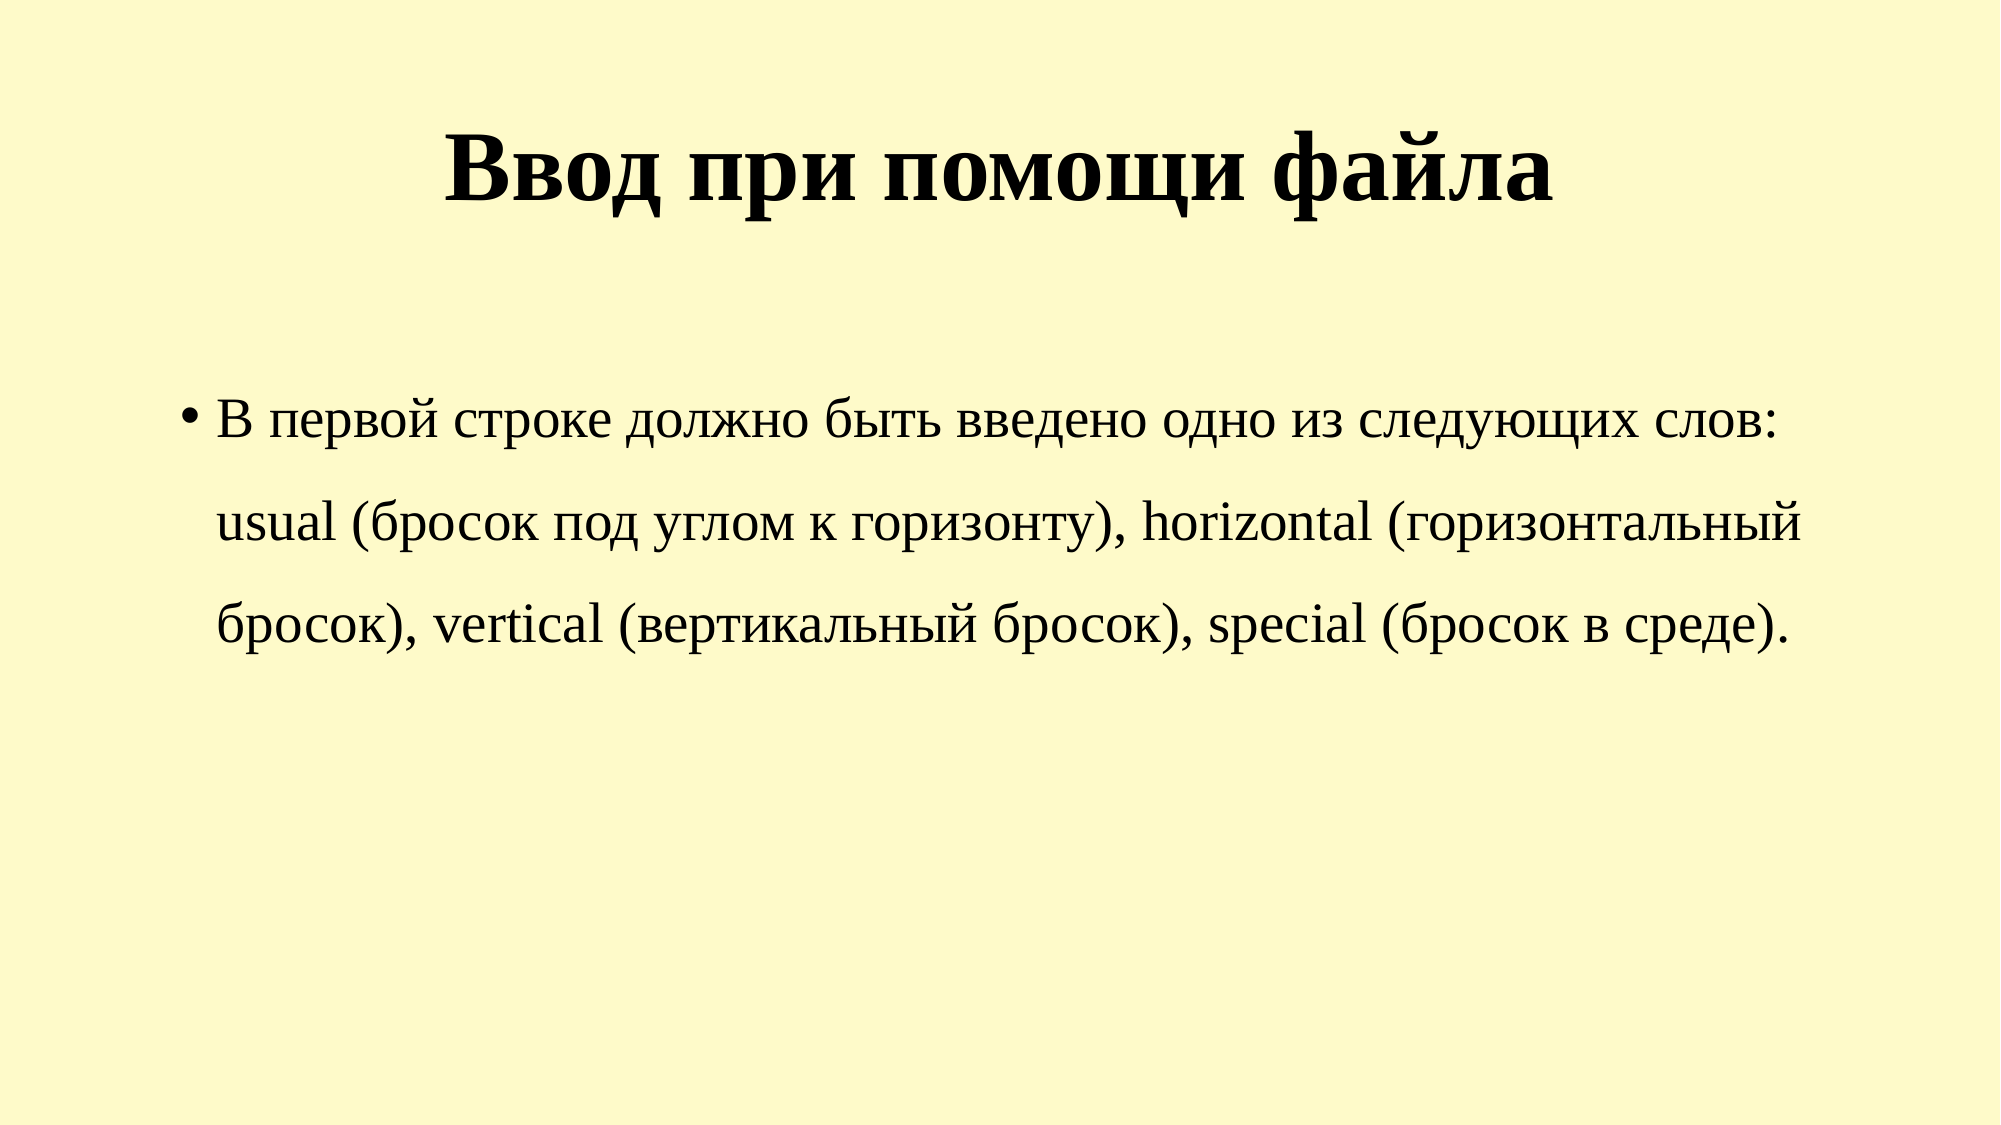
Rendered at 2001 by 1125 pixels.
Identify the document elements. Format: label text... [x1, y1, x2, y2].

list В первой строке должно быть введено одно из следующих слов: usual (бросок под углом к горизонту), horizontal (горизонтальный бросок), vertical (вертикальный бросок), special (бросок в среде). [165, 338, 1891, 733]
title Ввод при помощи файла [137, 59, 1863, 278]
